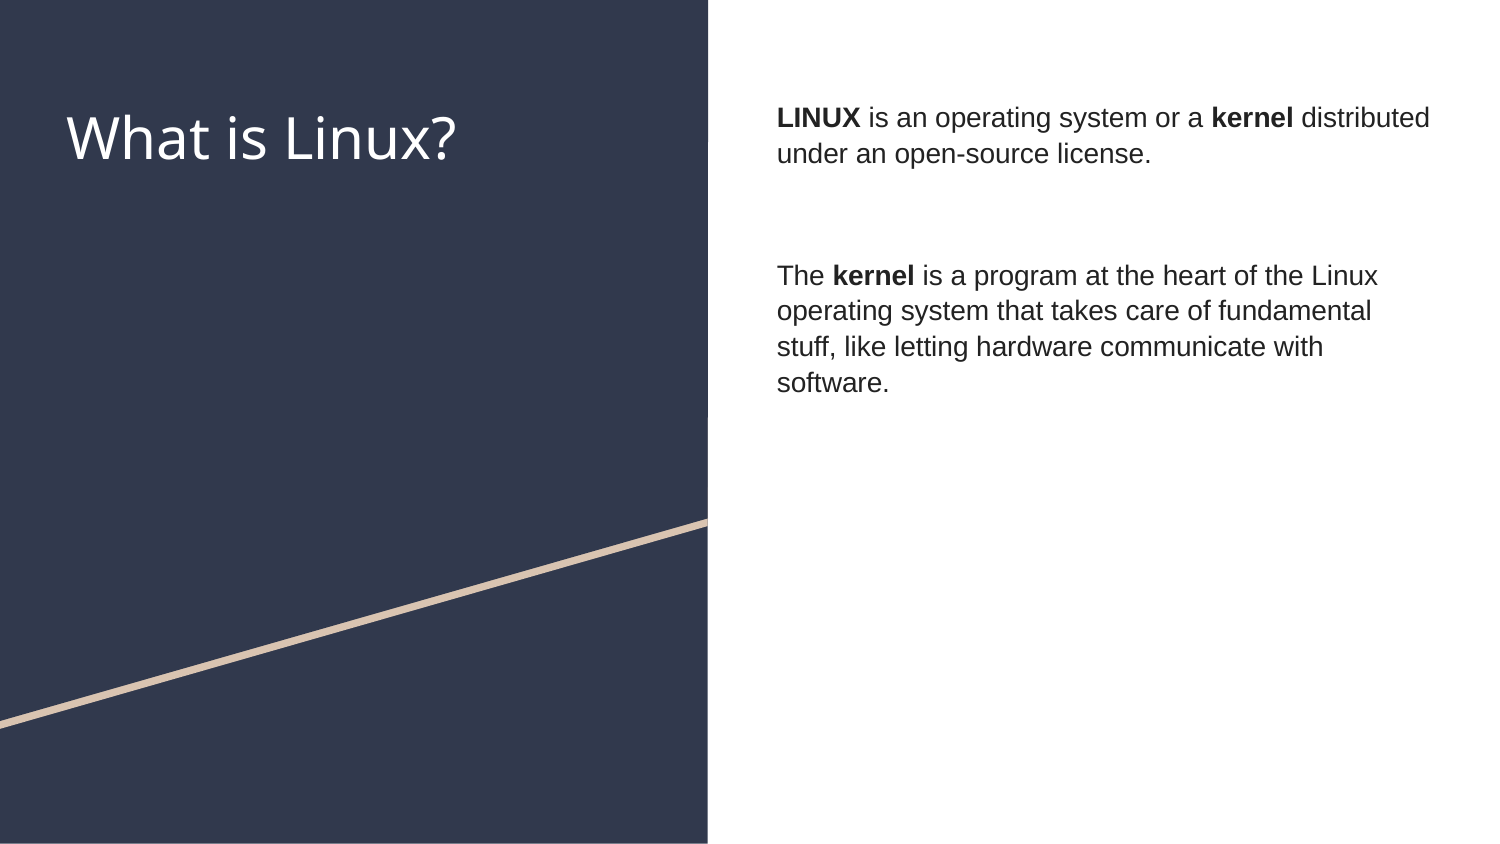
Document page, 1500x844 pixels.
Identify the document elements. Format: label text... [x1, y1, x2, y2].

list LINUX is an operating system or a kernel distributed under an open-source license. The kernel is a program at the heart of the Linux operating system that takes care of fundamental stuff, like letting hardware communicate with software. [761, 82, 1446, 755]
title What is Linux? [51, 82, 660, 494]
